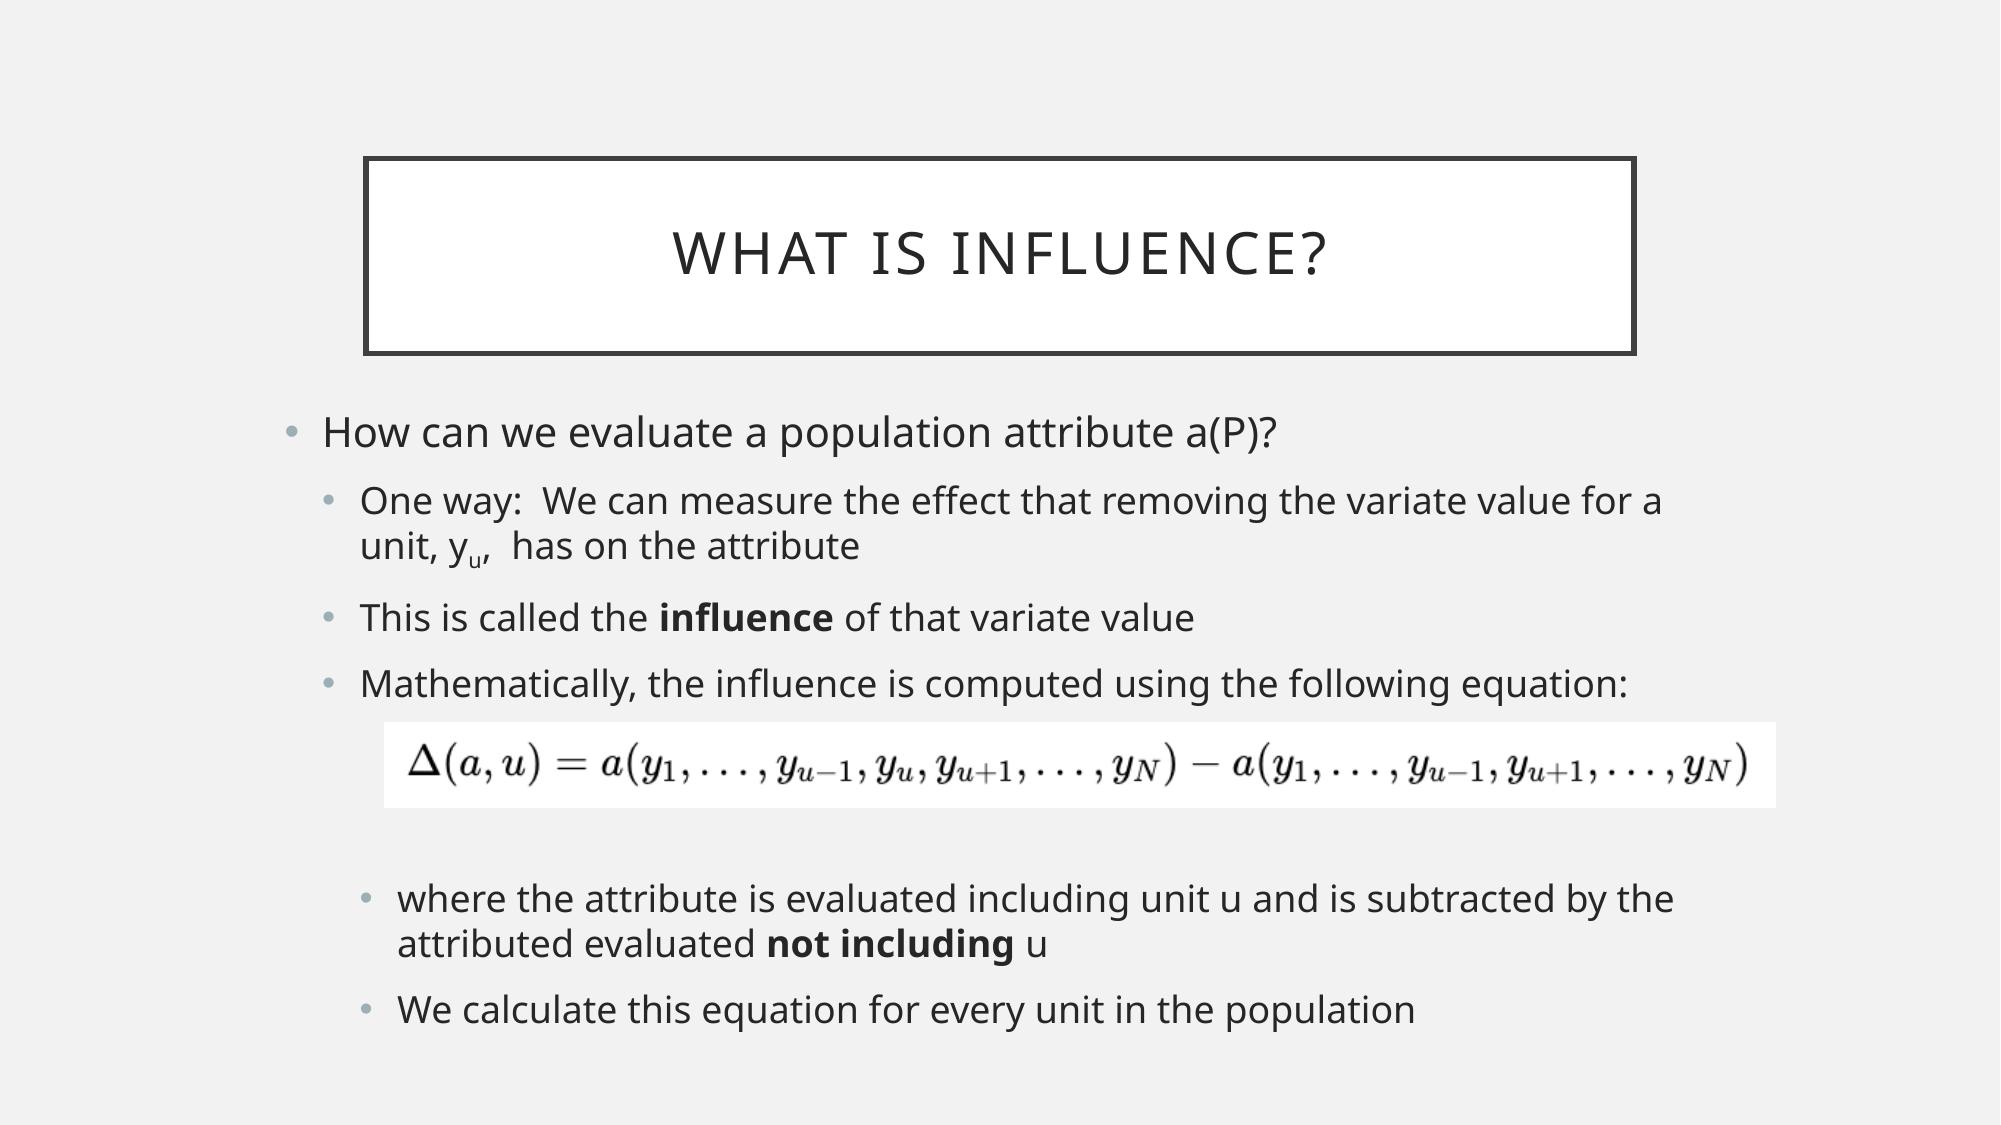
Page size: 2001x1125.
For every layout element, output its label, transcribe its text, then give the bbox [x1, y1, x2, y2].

list How can we evaluate a population attribute a(P)? One way: We can measure the effect that removing the variate value for a unit, yu, has on the attribute This is called the influence of that variate value Mathematically, the influence is computed using the following equation: where the attribute is evaluated including unit u and is subtracted by the attributed evaluated not including u We calculate this equation for every unit in the population [269, 398, 1757, 1083]
picture [384, 722, 1776, 808]
title What is influence? [363, 156, 1637, 356]
